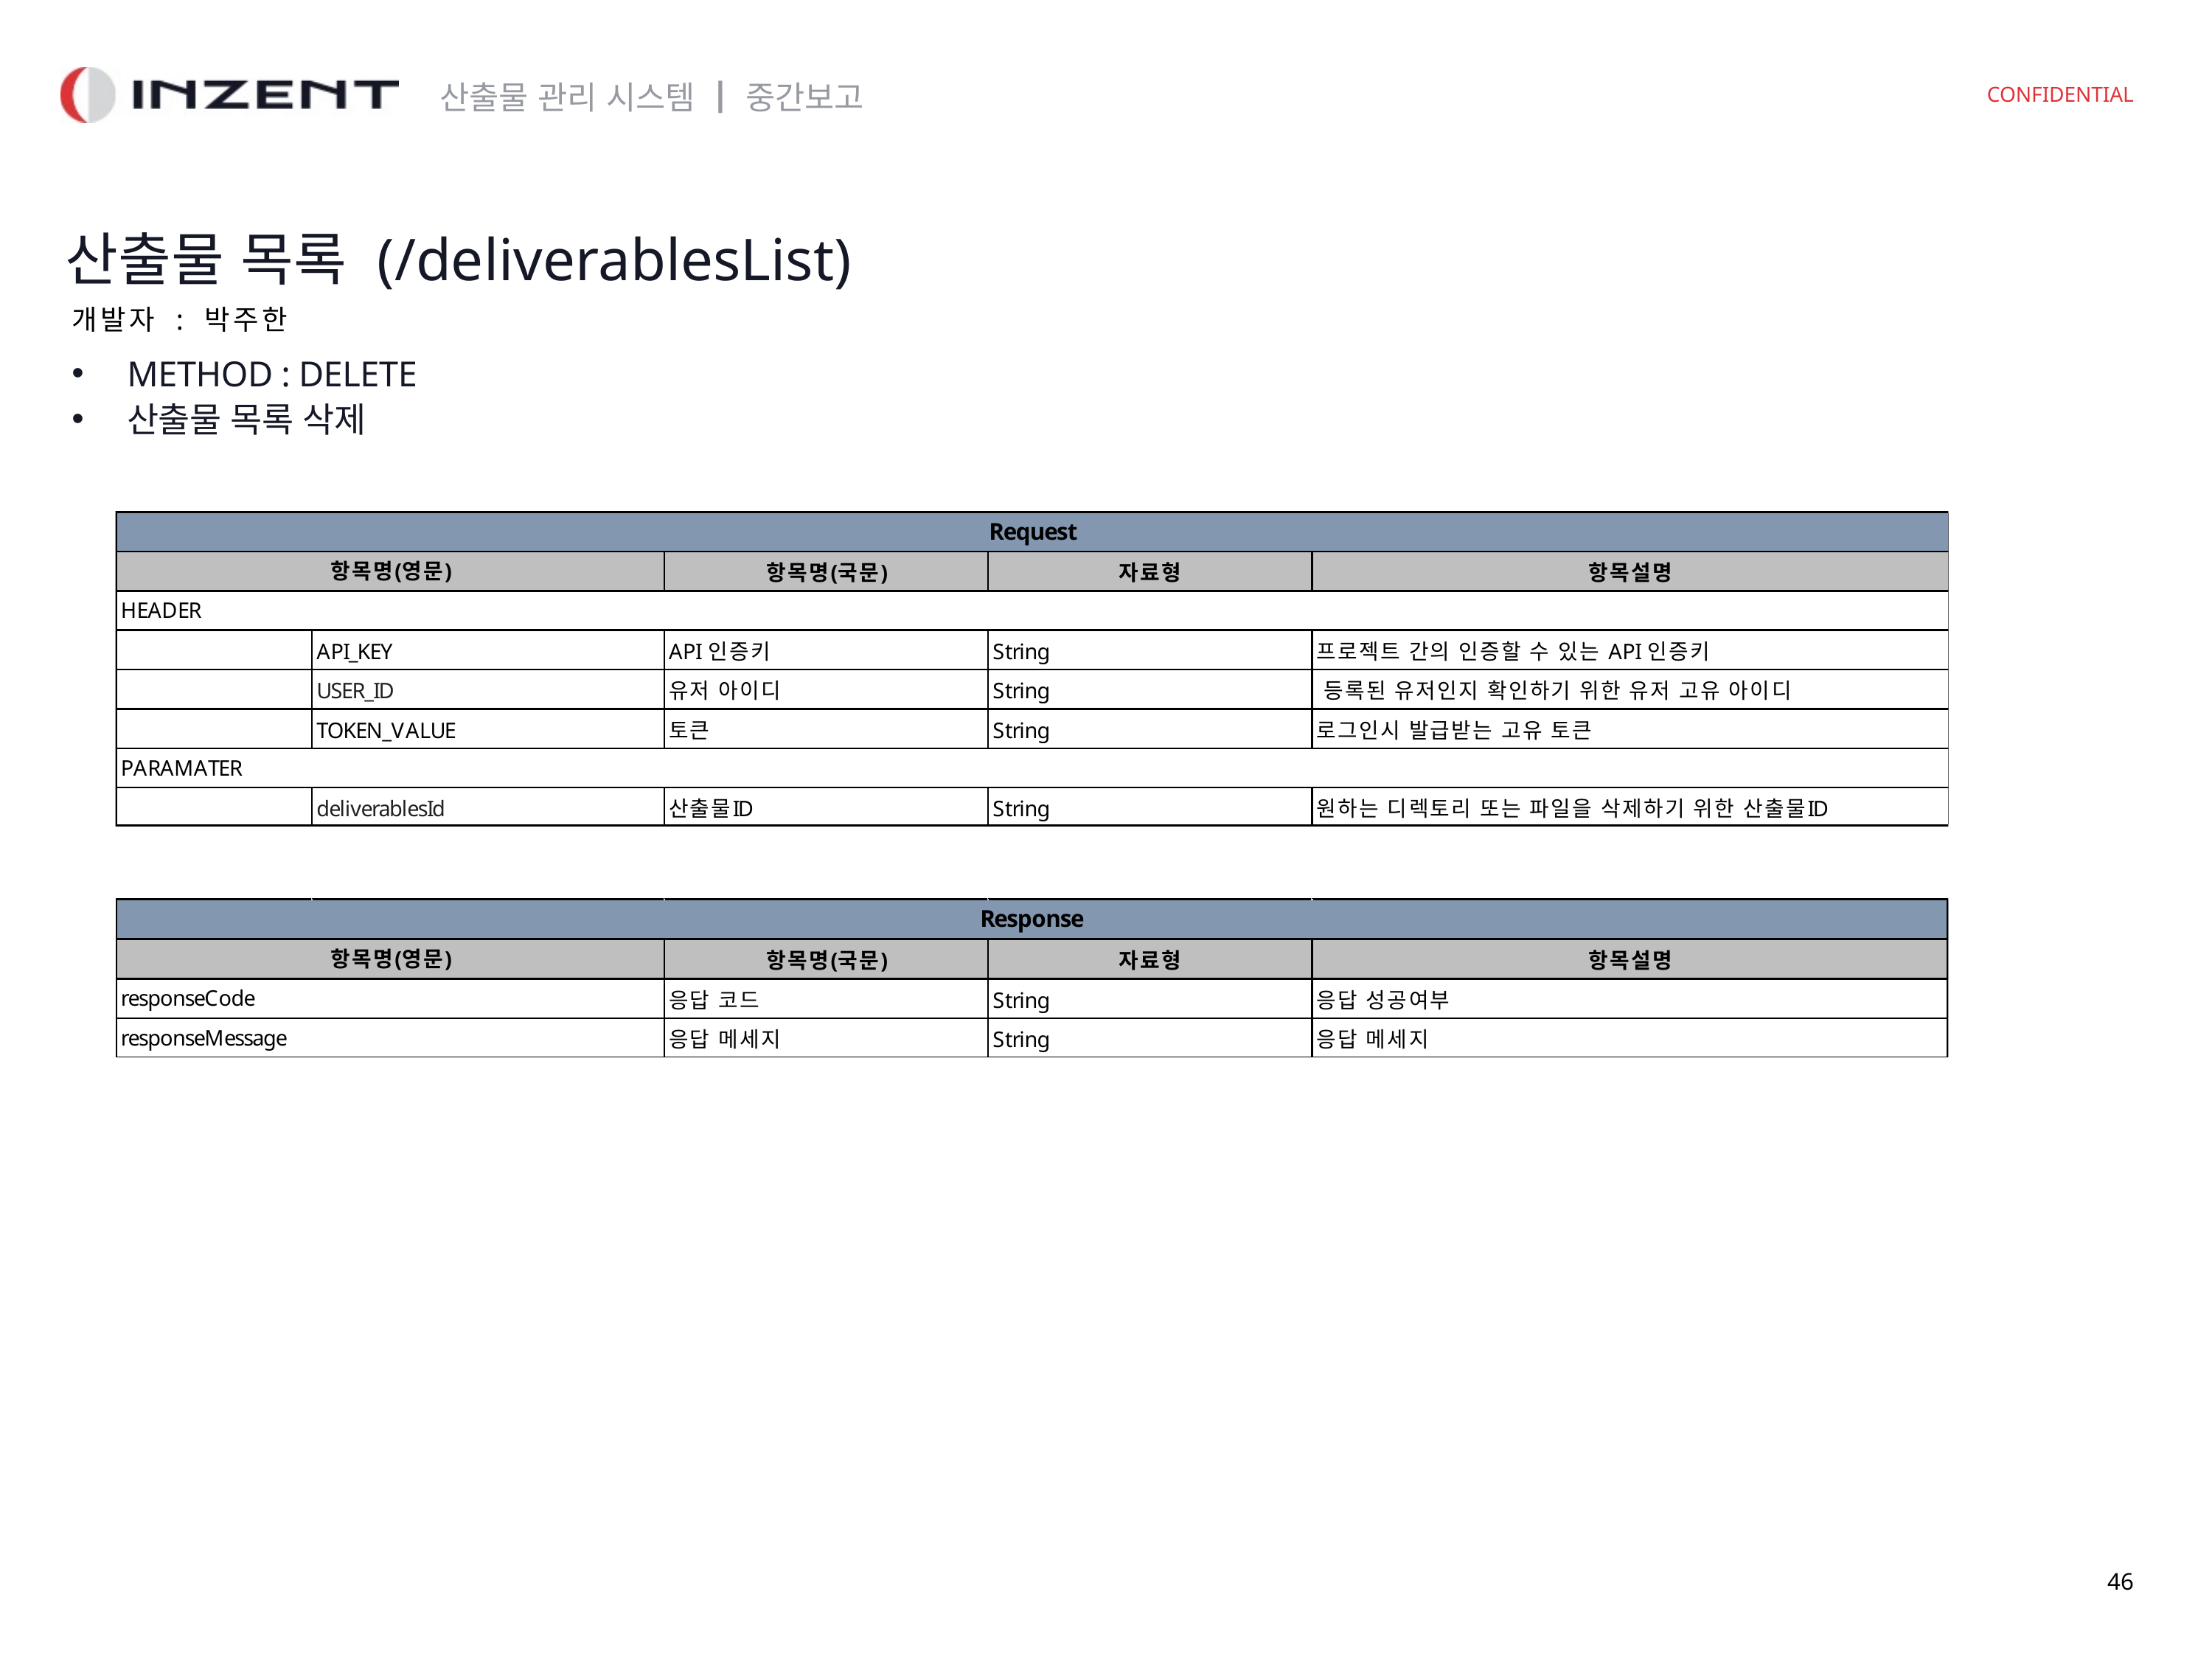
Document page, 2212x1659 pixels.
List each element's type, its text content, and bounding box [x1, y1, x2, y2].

slide_number 46 [1764, 1565, 2145, 1601]
picture [60, 67, 399, 123]
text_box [60, 218, 2152, 342]
picture [115, 898, 1950, 1060]
picture [115, 511, 1950, 828]
text_box METHOD : DELETE 산출물 목록 삭제 [60, 342, 1543, 1475]
